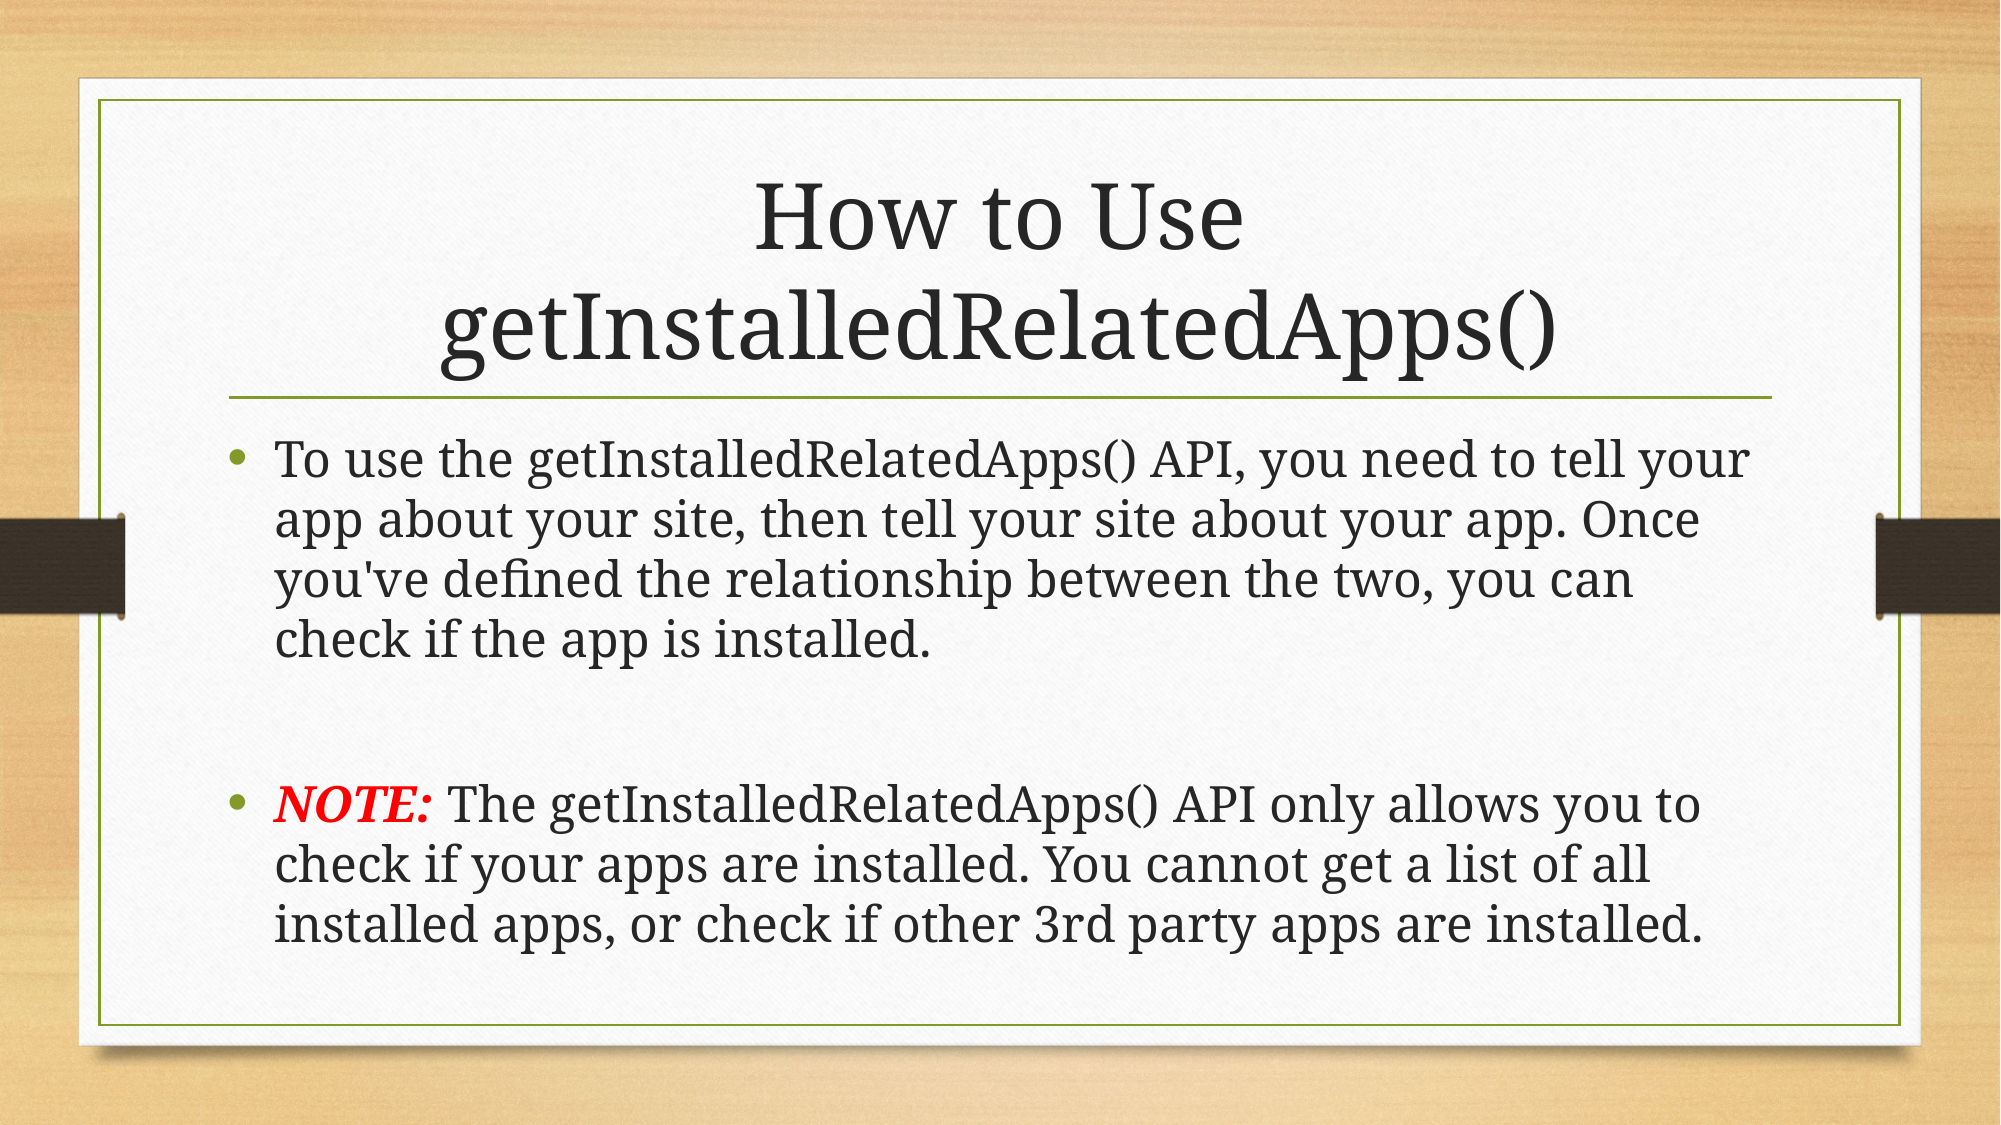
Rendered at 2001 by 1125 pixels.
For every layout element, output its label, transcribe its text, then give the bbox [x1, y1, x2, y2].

title How to Use getInstalledRelatedApps() [212, 161, 1788, 375]
picture [0, 0, 2001, 1125]
list To use the getInstalledRelatedApps() API, you need to tell your app about your site, then tell your site about your app. Once you've defined the relationship between the two, you can check if the app is installed. NOTE: The getInstalledRelatedApps() API only allows you to check if your apps are installed. You cannot get a list of all installed apps, or check if other 3rd party apps are installed. [212, 419, 1788, 964]
